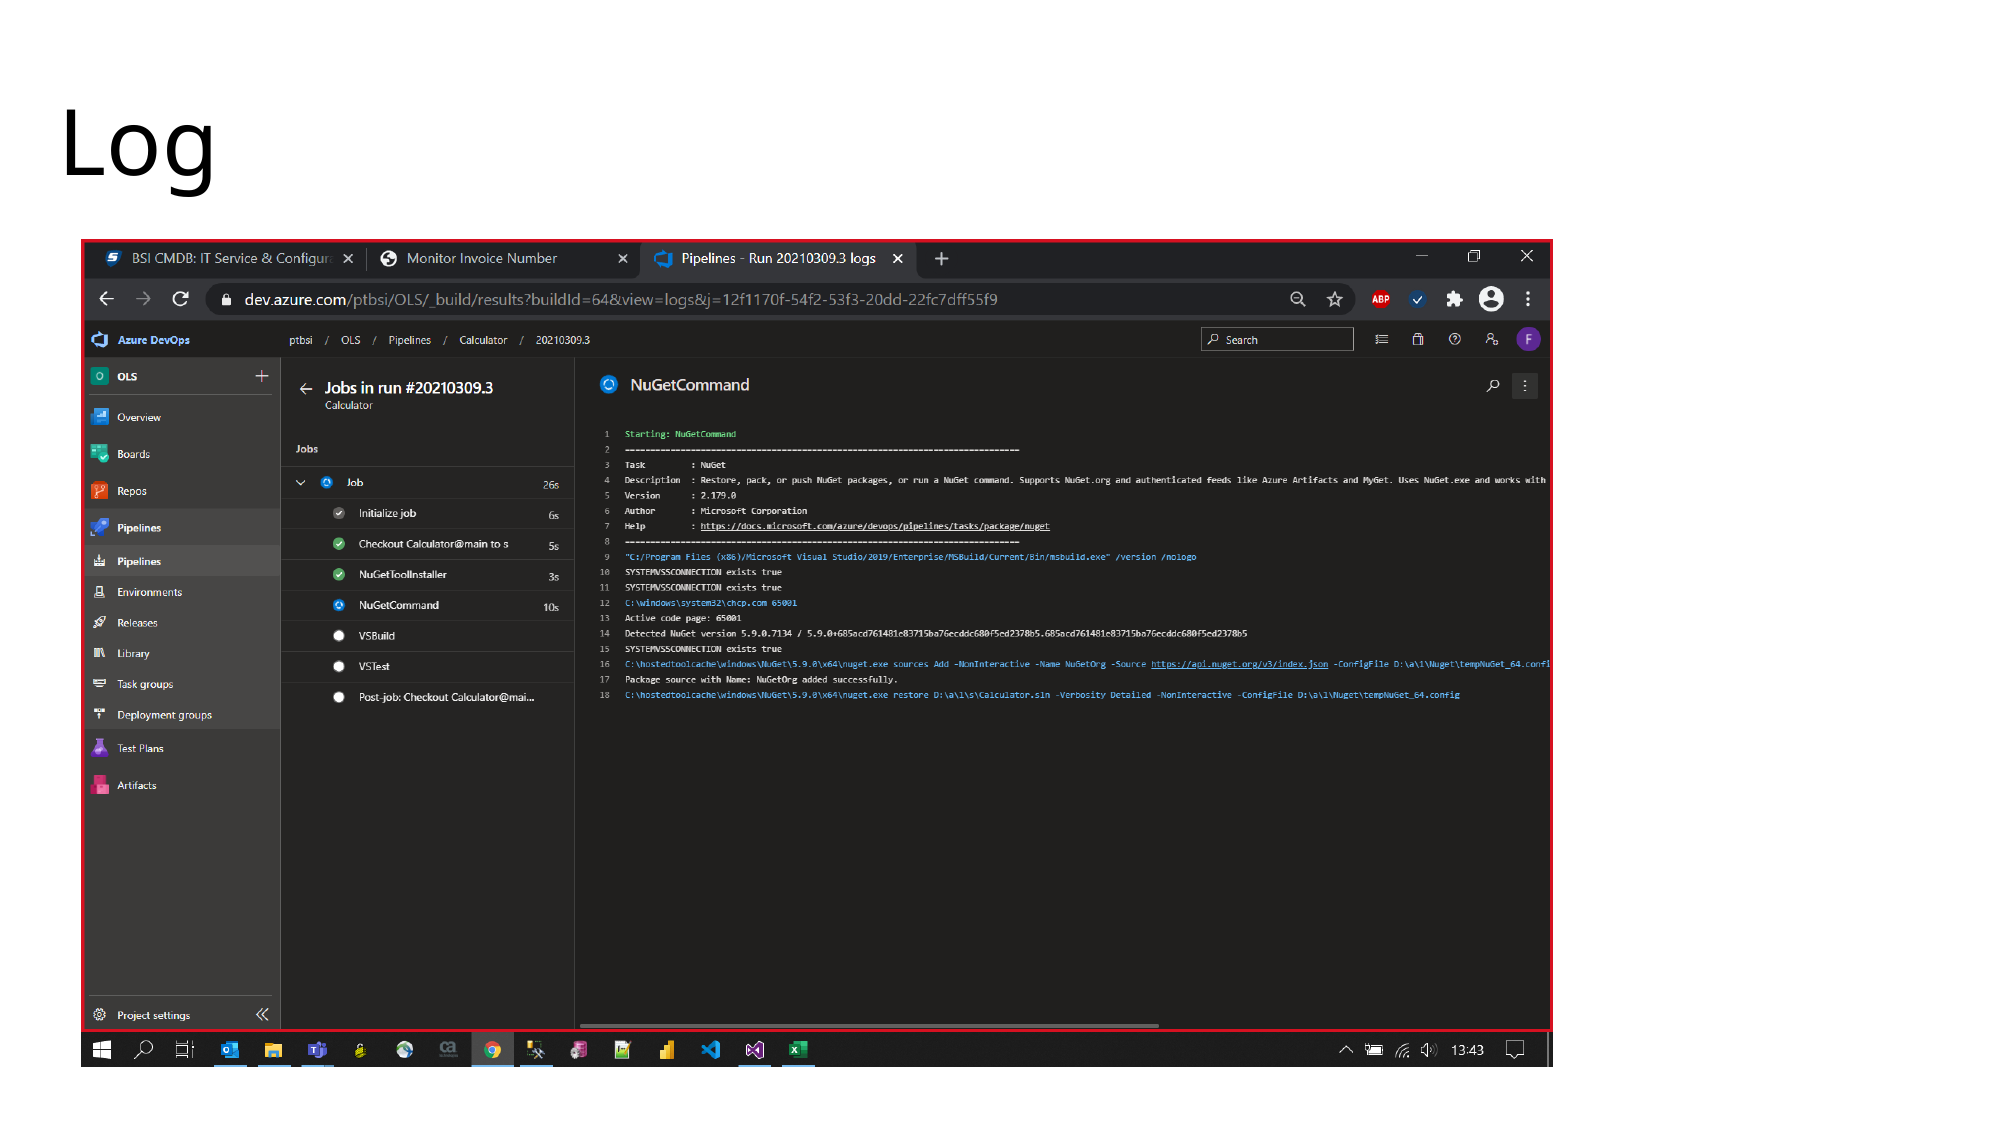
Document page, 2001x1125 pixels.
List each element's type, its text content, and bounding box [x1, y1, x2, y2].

title Log [43, 37, 1769, 255]
picture [81, 239, 1553, 1067]
